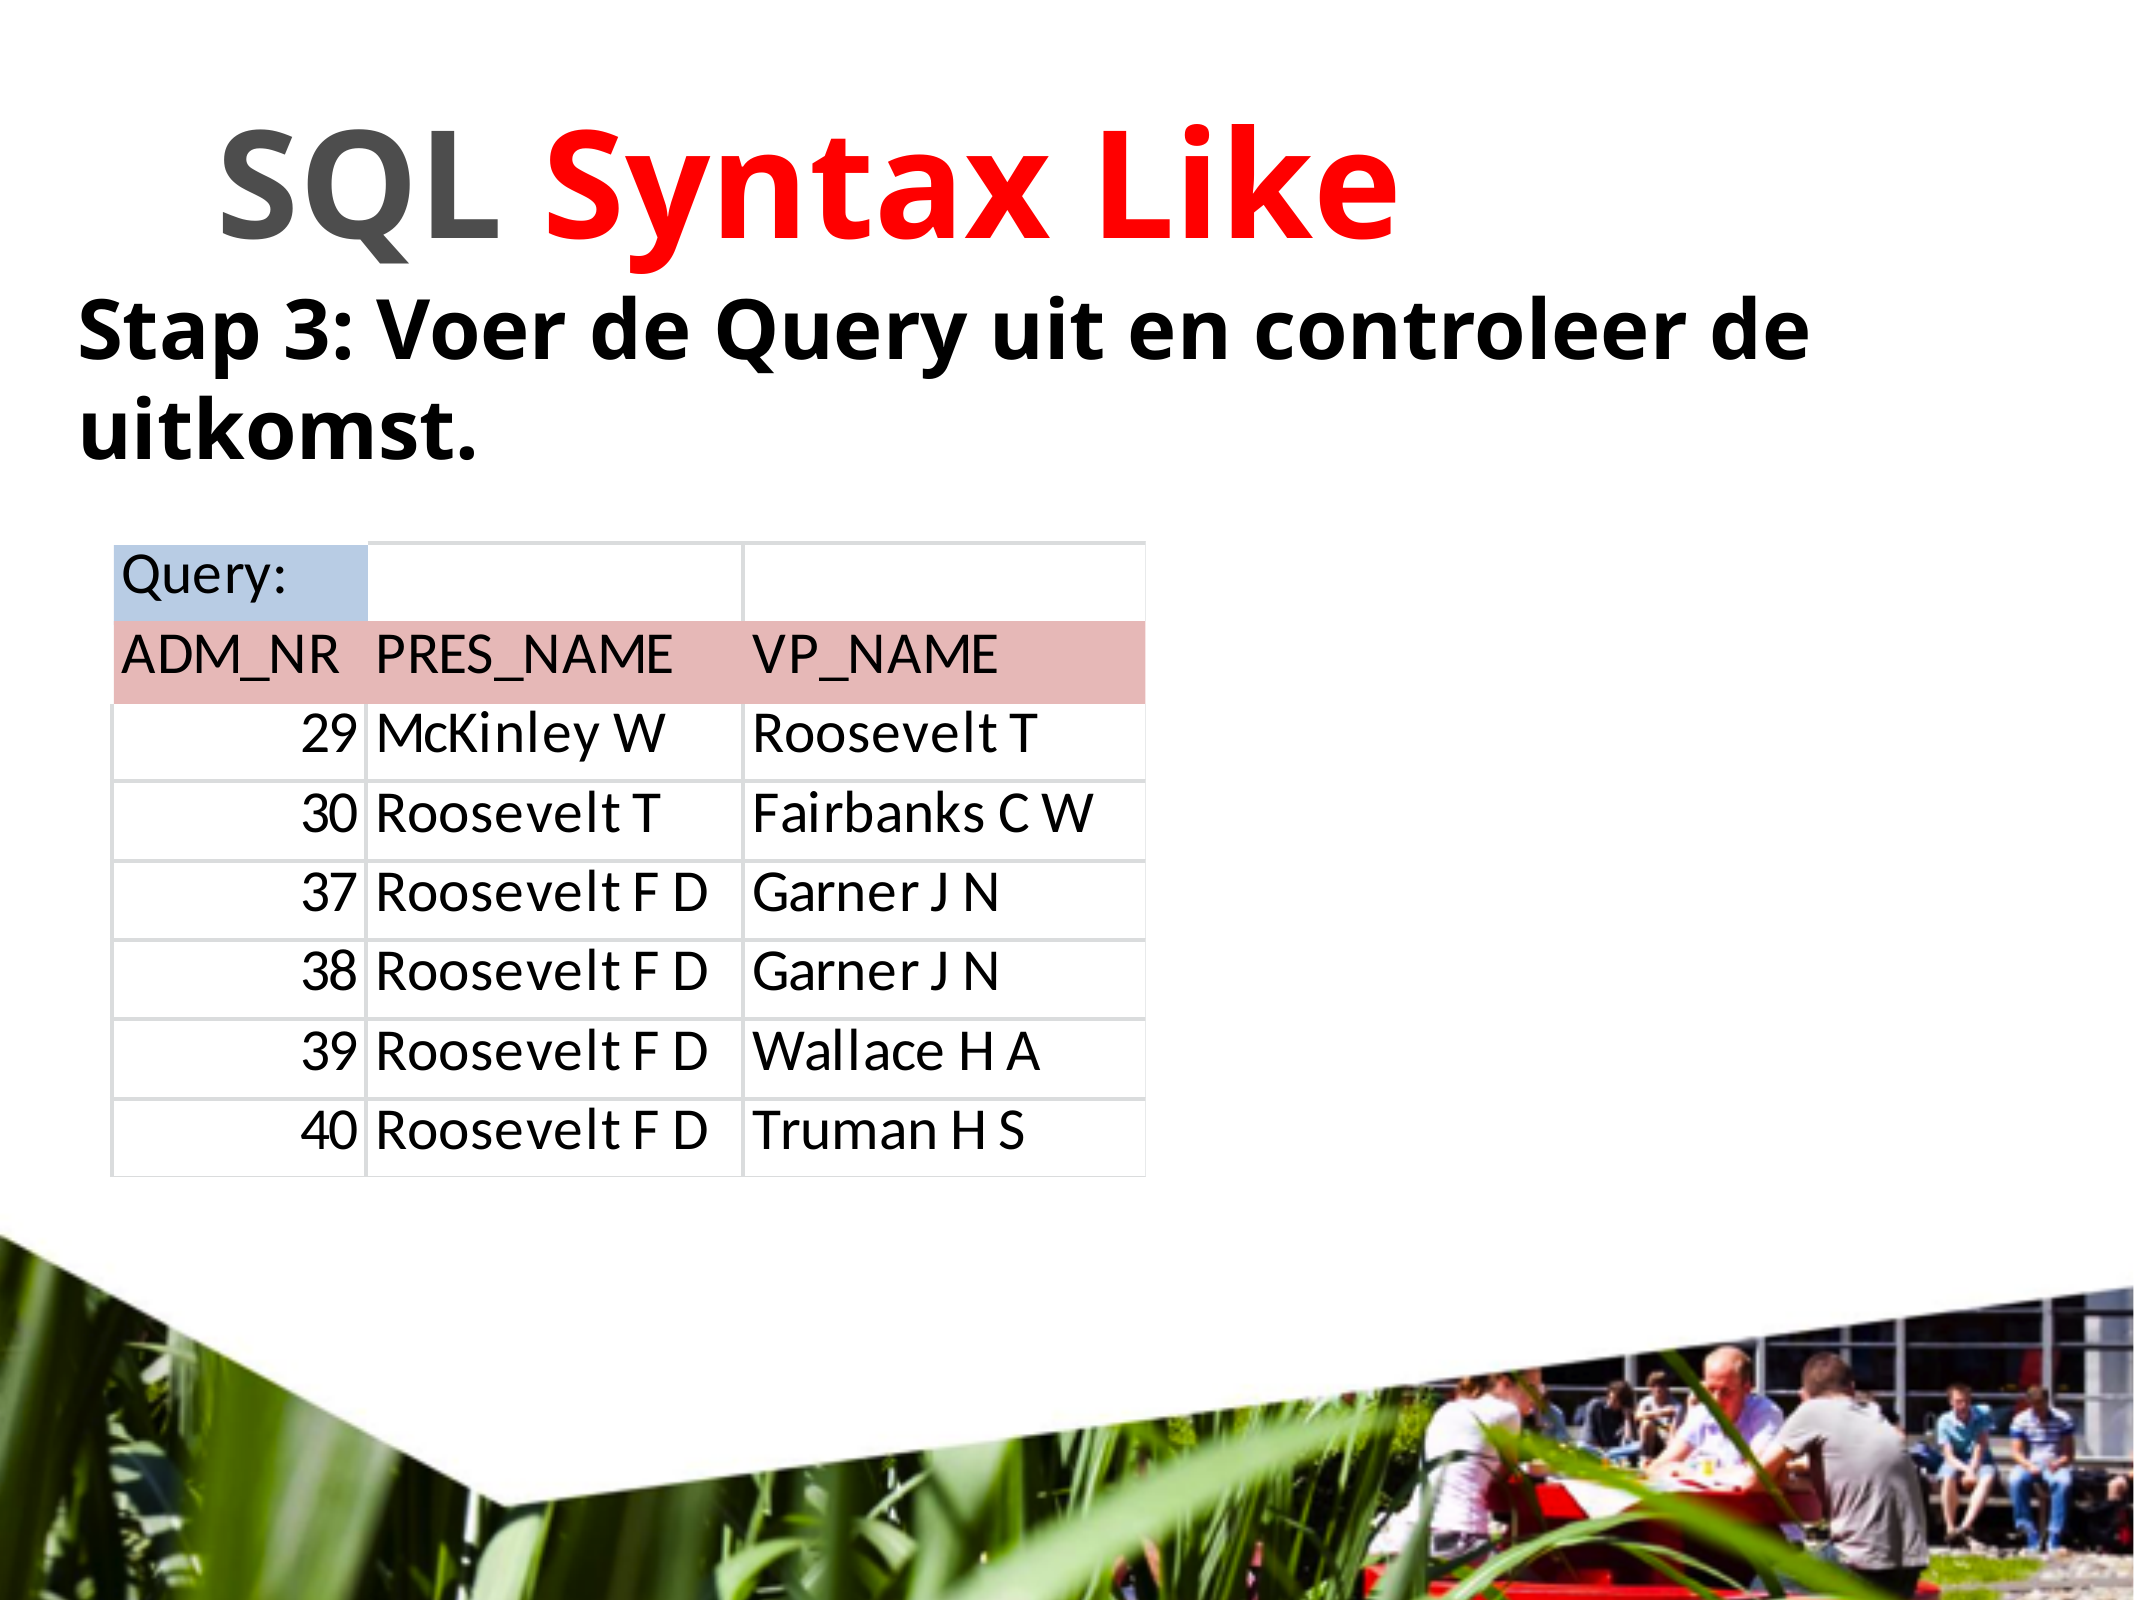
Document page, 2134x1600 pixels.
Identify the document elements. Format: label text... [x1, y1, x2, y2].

title SQL Syntax Like [208, 41, 1925, 268]
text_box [109, 541, 1150, 1181]
text_box Stap 3: Voer de Query uit en controleer de uitkomst. [62, 268, 2134, 484]
picture [0, 1, 2134, 1600]
